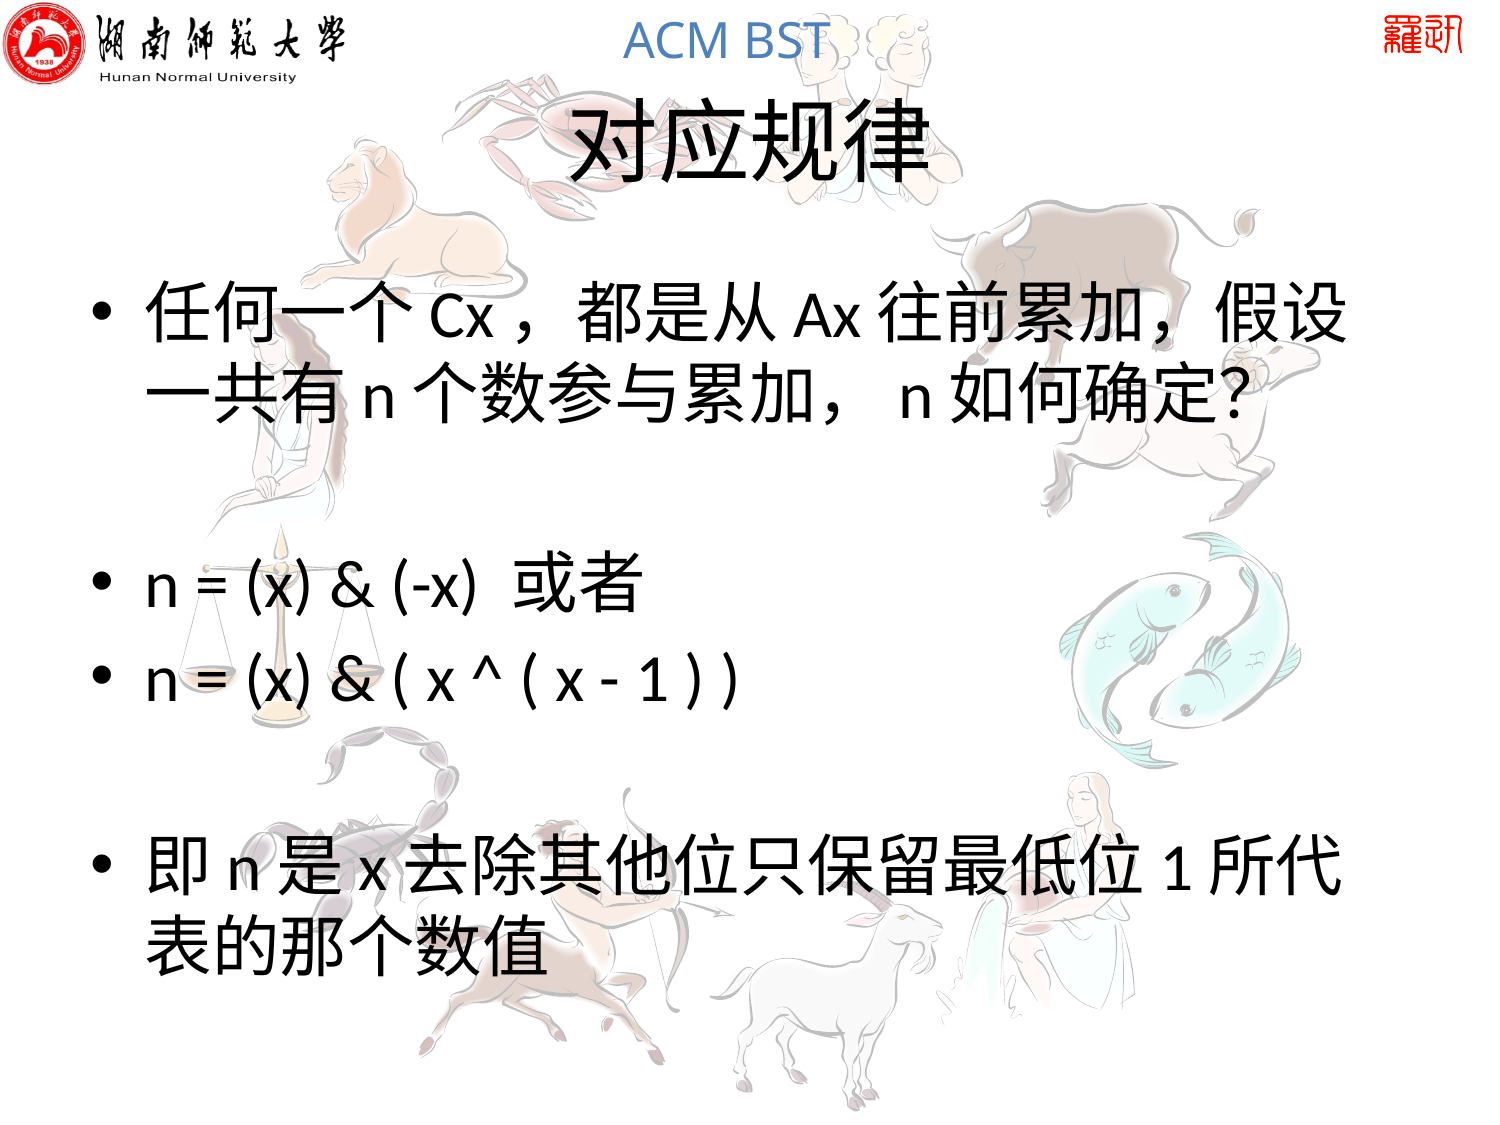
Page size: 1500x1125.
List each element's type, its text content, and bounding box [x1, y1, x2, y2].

picture [1343, 0, 1500, 69]
list 任何一个Cx，都是从Ax往前累加，假设一共有n个数参与累加，n如何确定？ n = (x) & (-x) 或者 n = (x) & ( x ^ ( x - 1 ) ) 即n是x去除其他位只保留最低位1所代表的那个数值 [75, 262, 1425, 1005]
title 对应规律 [75, 45, 1425, 233]
picture [0, 0, 348, 86]
